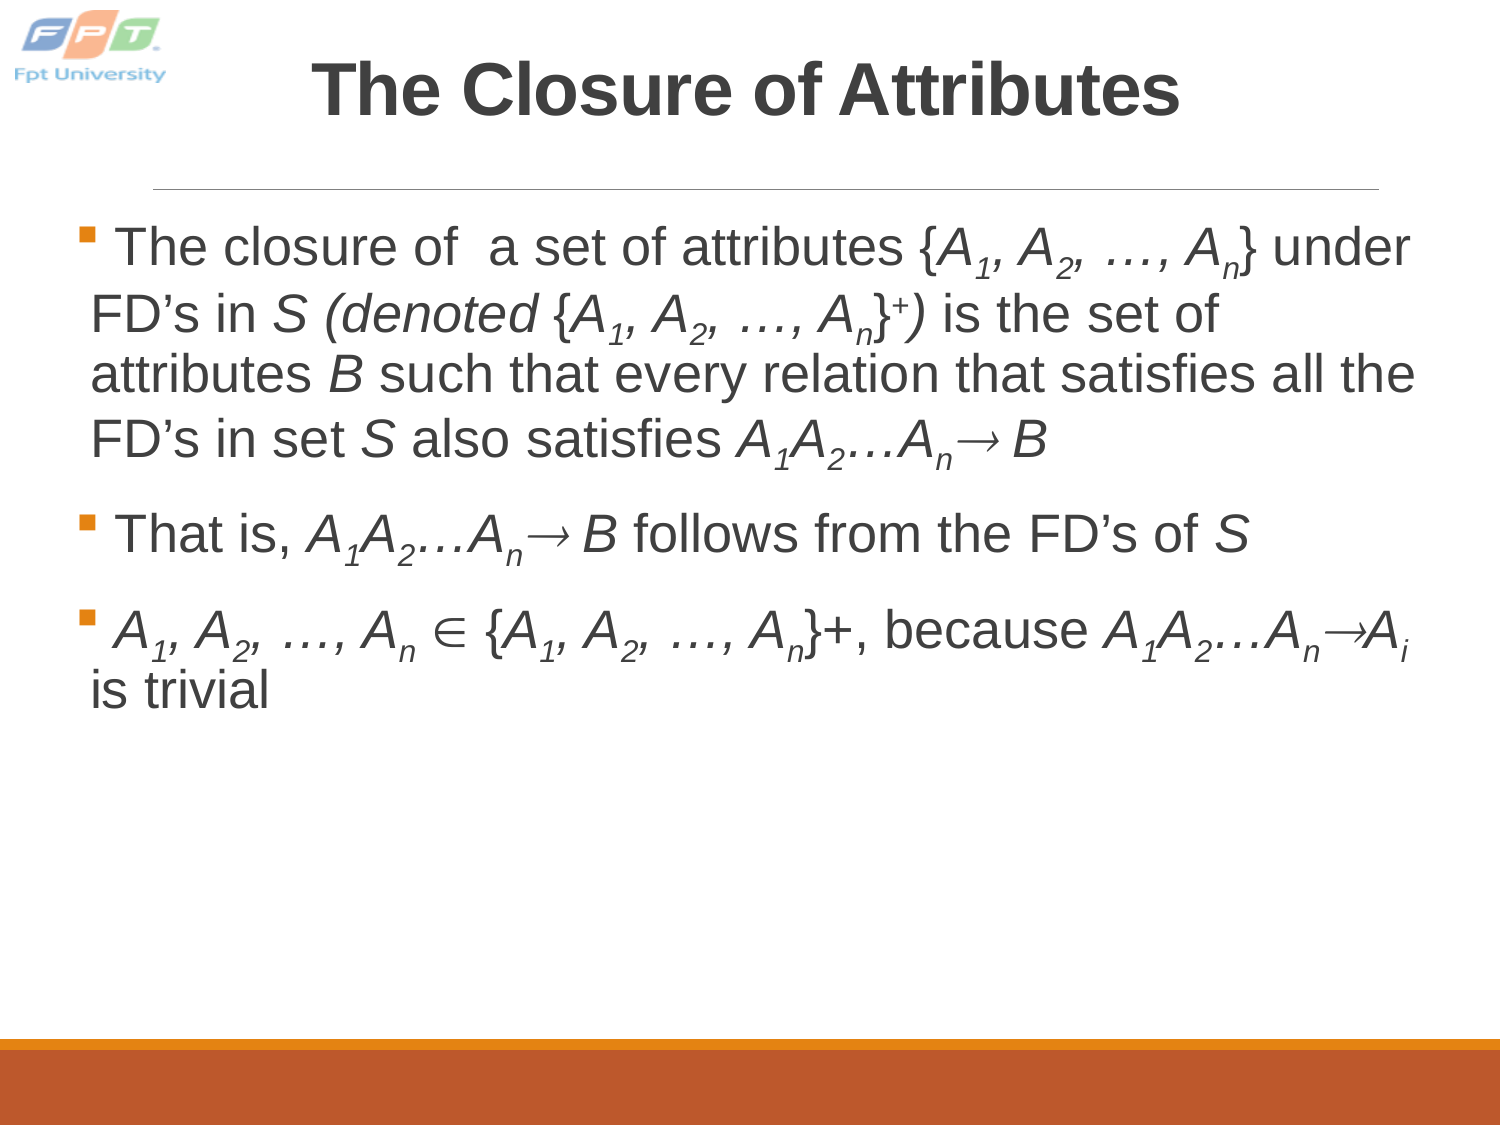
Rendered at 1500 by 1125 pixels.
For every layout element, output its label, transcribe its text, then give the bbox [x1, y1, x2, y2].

list The closure of a set of attributes {A1, A2, …, An} under FD’s in S (denoted {A1, A2, …, An}+) is the set of attributes B such that every relation that satisfies all the FD’s in set S also satisfies A1A2…An B That is, A1A2…An B follows from the FD’s of S A1, A2, …, An  {A1, A2, …, An}+, because A1A2…AnAi is trivial [75, 205, 1450, 1000]
title 3NF decomposition algorithm – self studying [15, 10, 166, 83]
title The Closure of Attributes [96, 47, 1399, 185]
